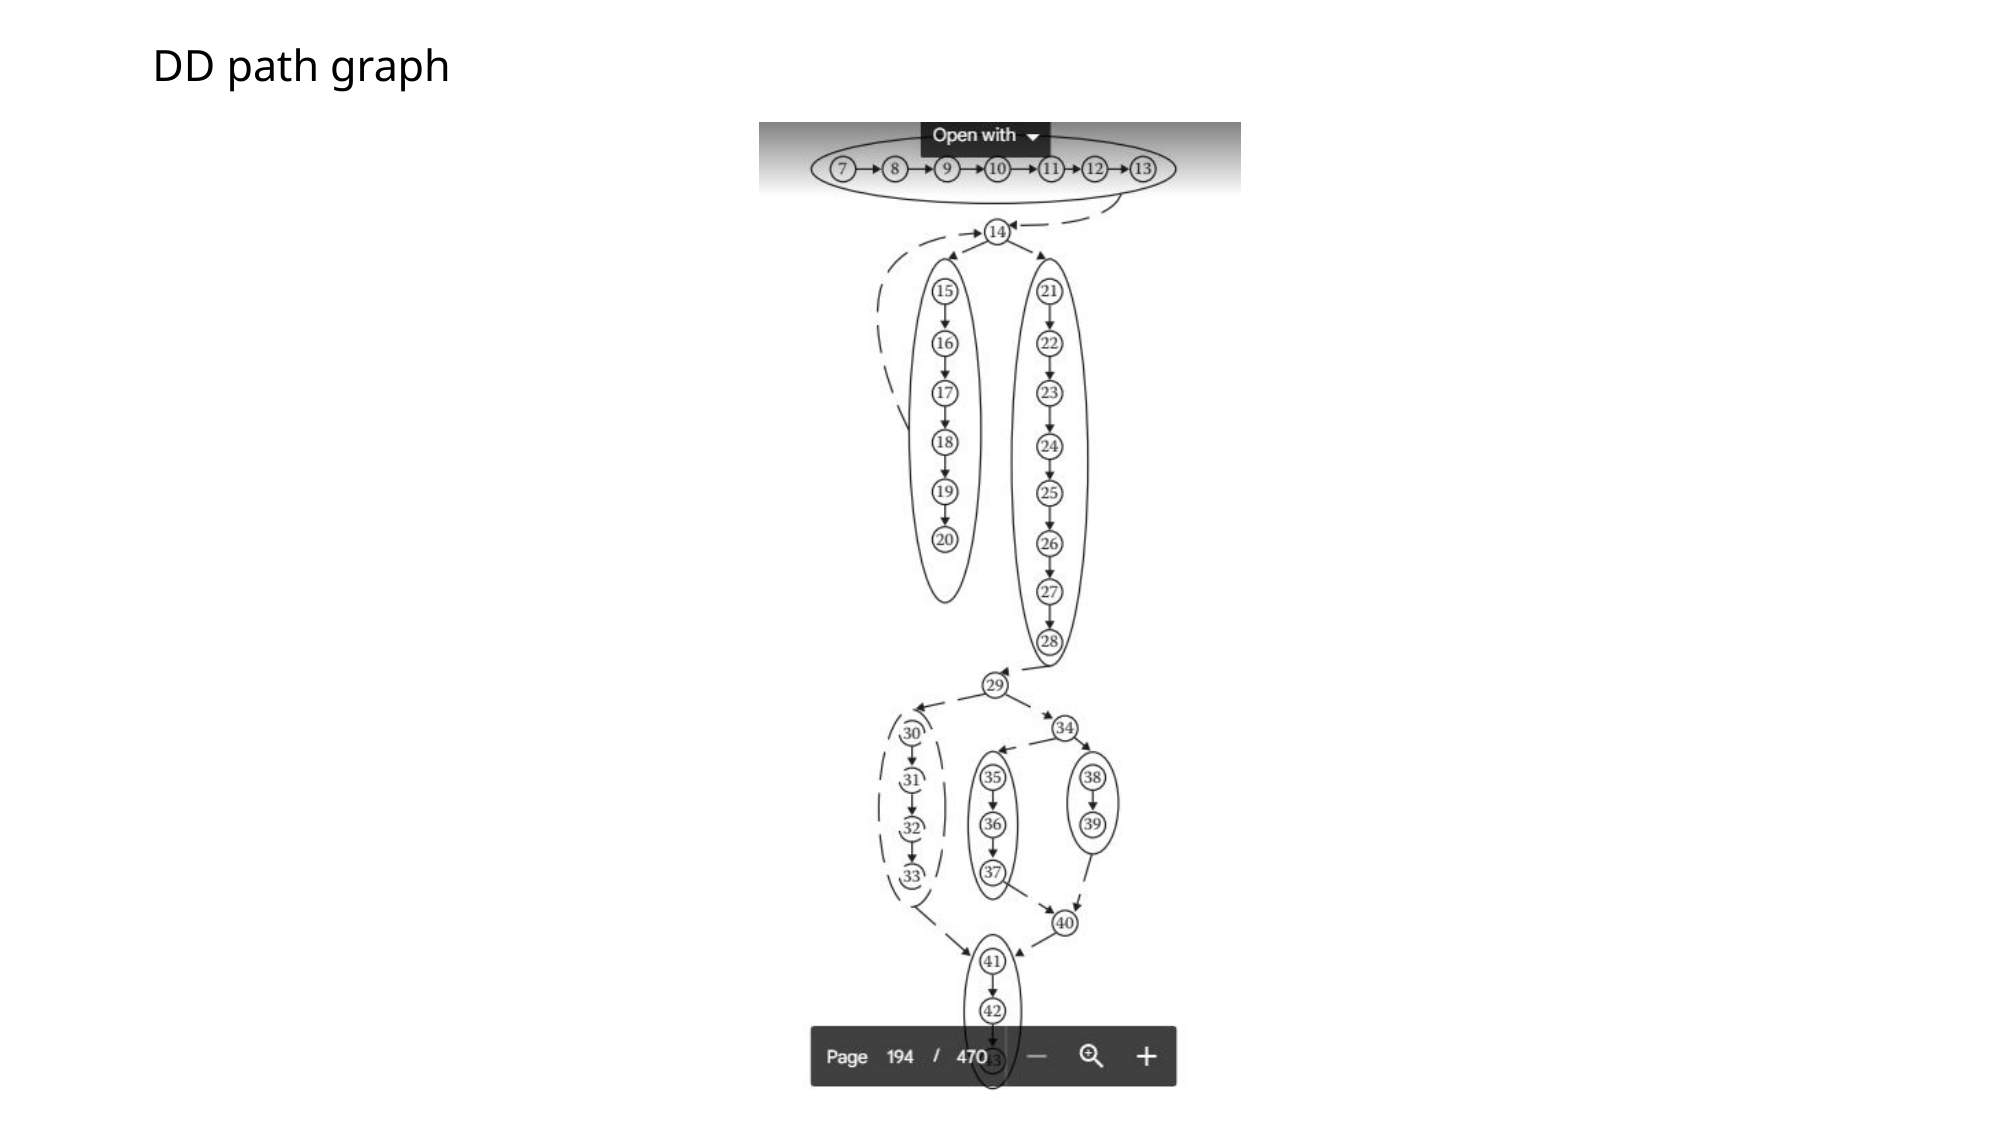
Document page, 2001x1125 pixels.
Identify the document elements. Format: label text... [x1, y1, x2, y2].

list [759, 122, 1241, 1099]
title DD path graph [137, 36, 1863, 99]
